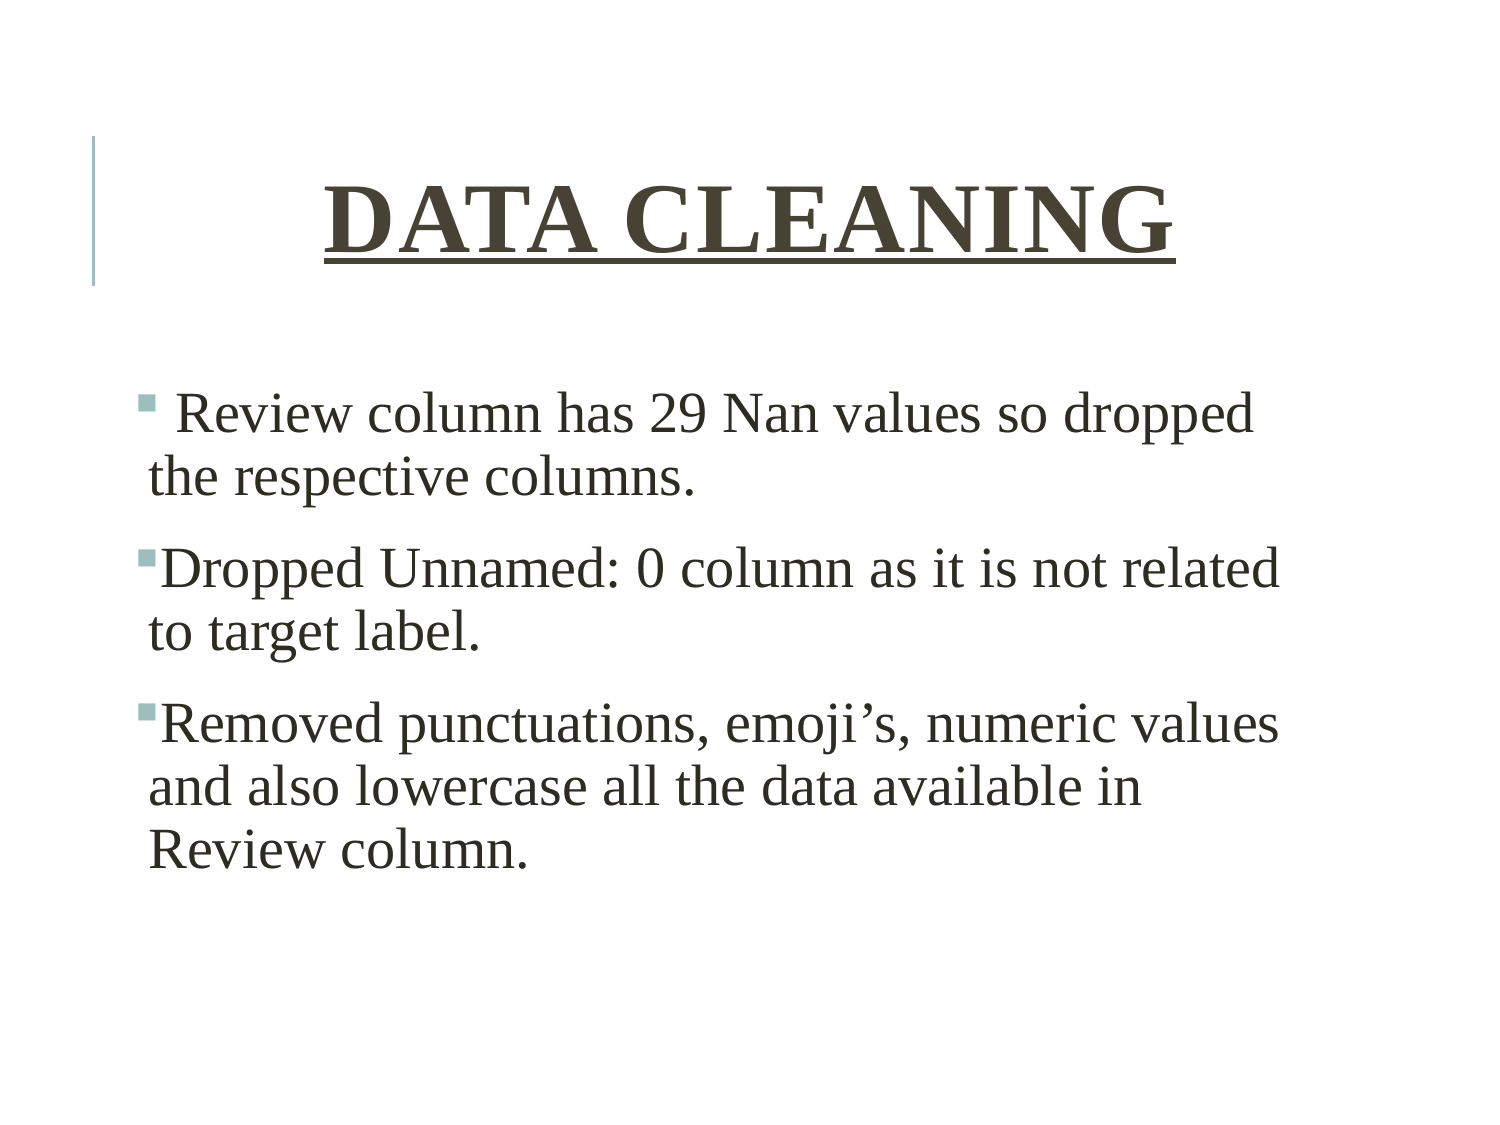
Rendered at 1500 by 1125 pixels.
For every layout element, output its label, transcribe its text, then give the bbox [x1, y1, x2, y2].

list Review column has 29 Nan values so dropped the respective columns. Dropped Unnamed: 0 column as it is not related to target label. Removed punctuations, emoji’s, numeric values and also lowercase all the data available in Review column. [126, 375, 1322, 1035]
title Data Cleaning [112, 99, 1388, 348]
